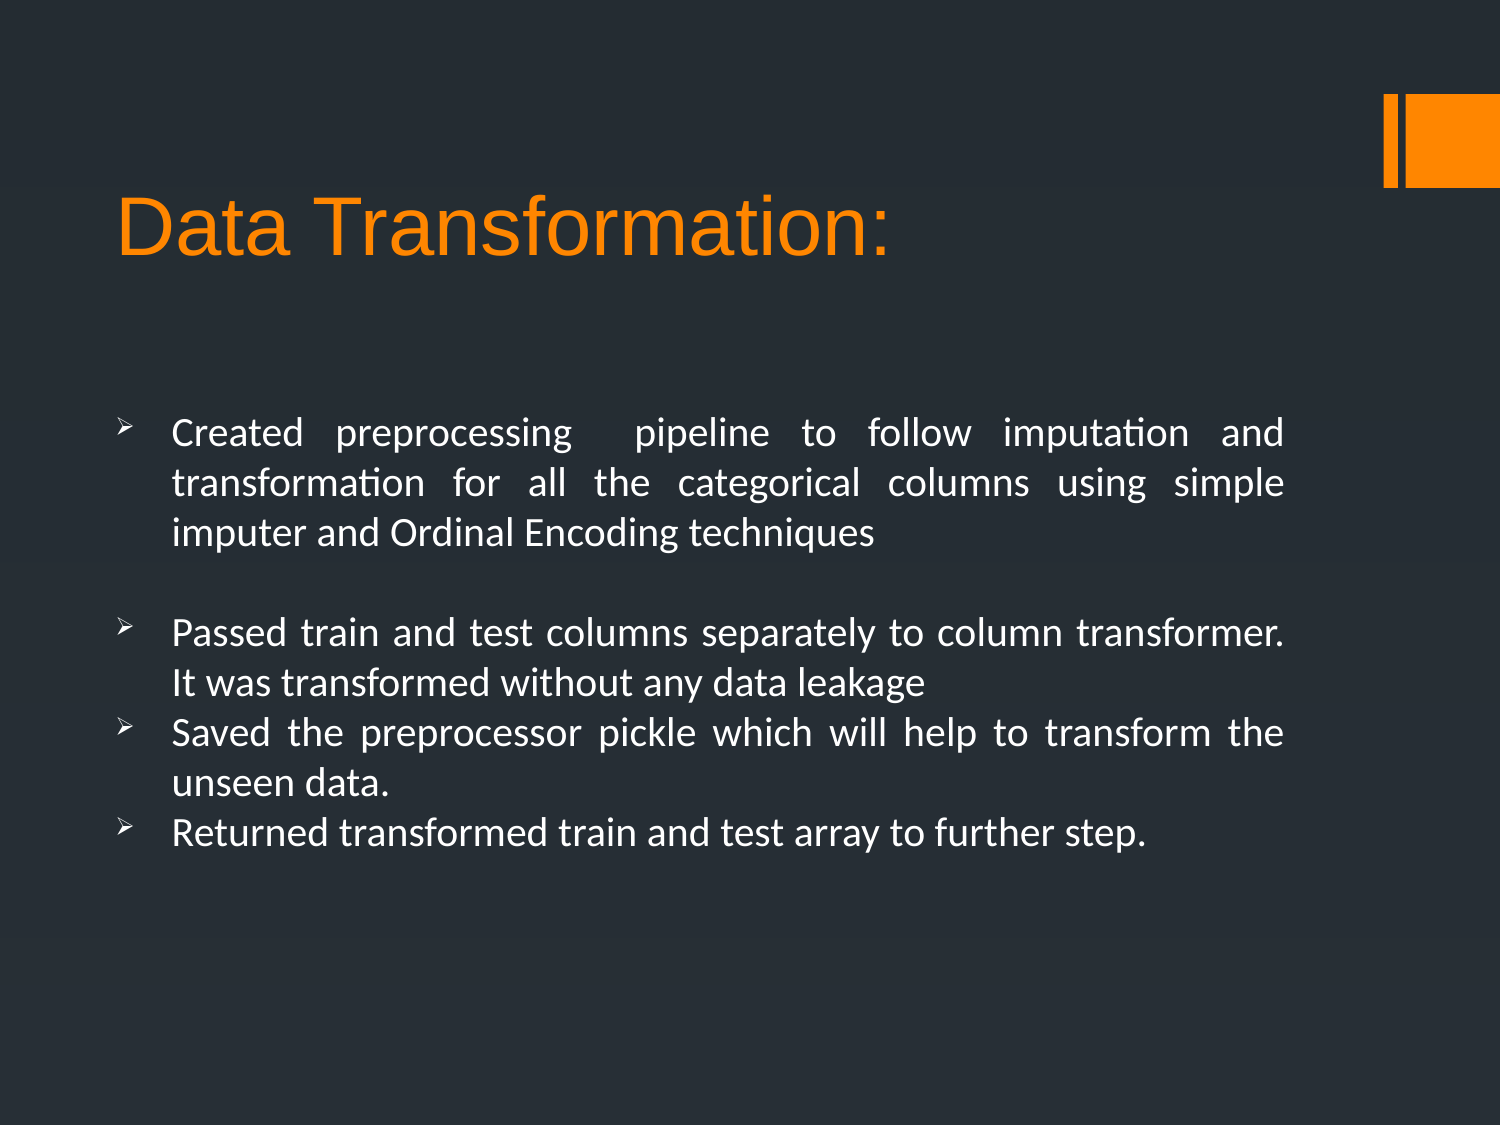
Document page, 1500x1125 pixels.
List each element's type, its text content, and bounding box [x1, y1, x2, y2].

list Created preprocessing pipeline to follow imputation and transformation for all the categorical columns using simple imputer and Ordinal Encoding techniques Passed train and test columns separately to column transformer. It was transformed without any data leakage Saved the preprocessor pickle which will help to transform the unseen data. Returned transformed train and test array to further step. [100, 397, 1301, 1125]
title Data Transformation: [100, 90, 1301, 280]
